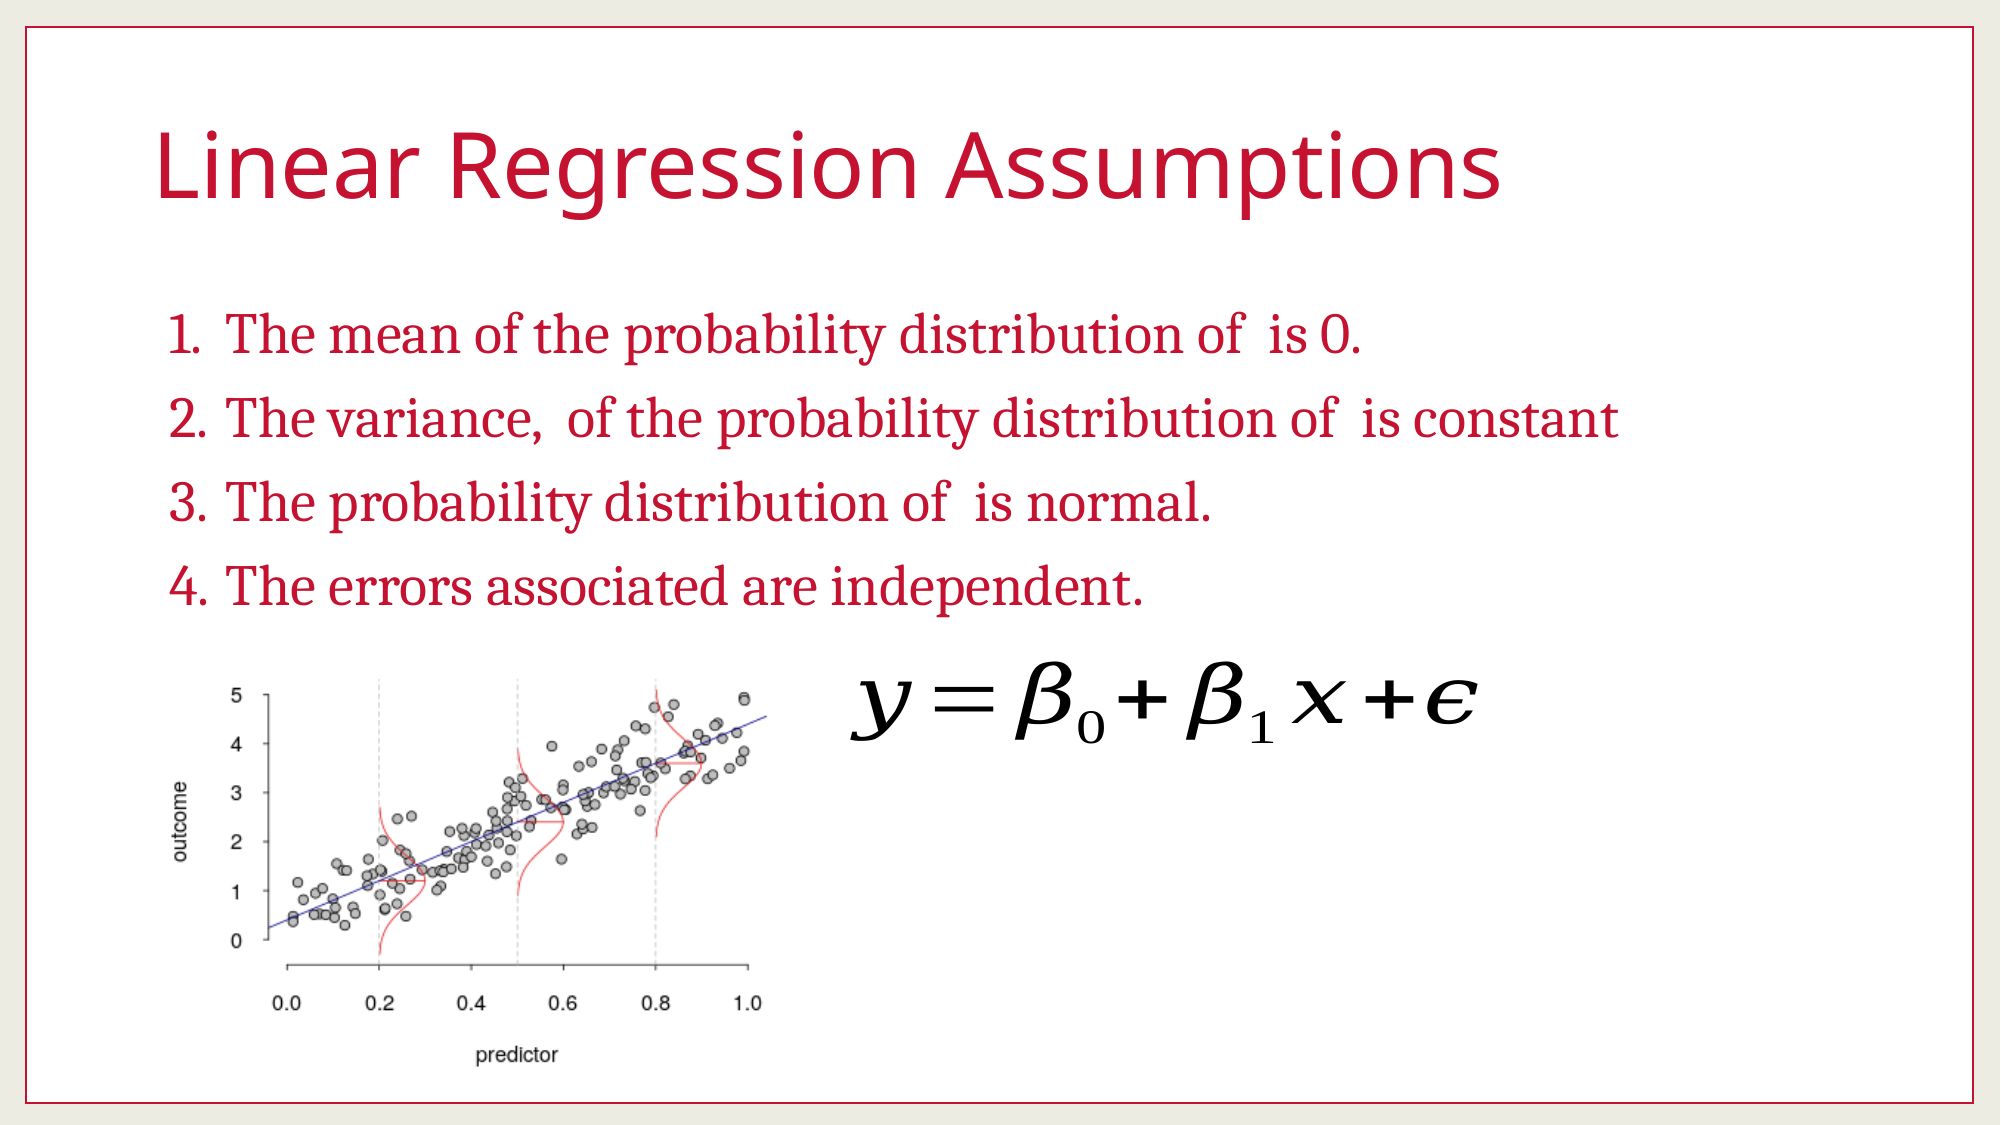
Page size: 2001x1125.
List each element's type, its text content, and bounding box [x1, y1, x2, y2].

title Linear Regression Assumptions [137, 59, 1945, 278]
picture [153, 654, 792, 1080]
